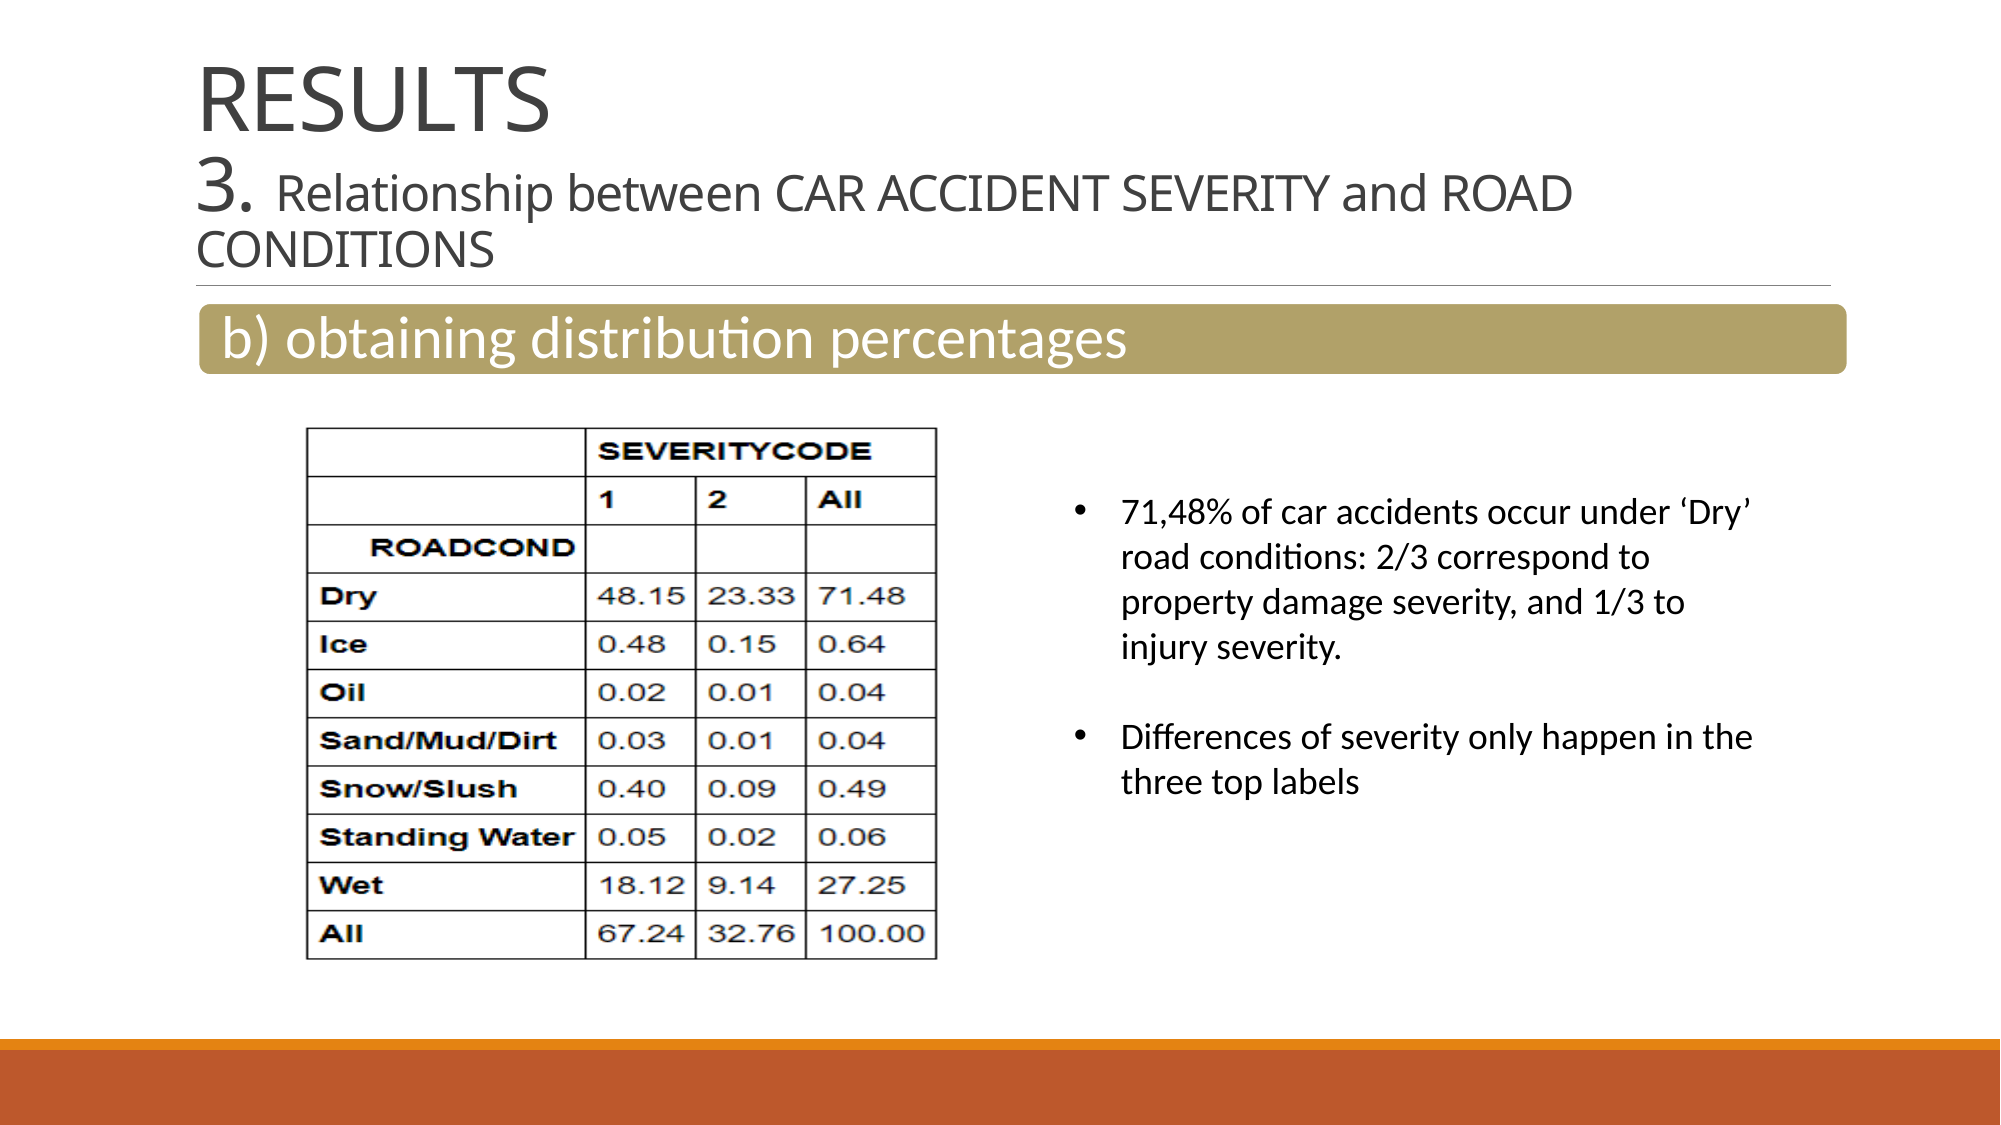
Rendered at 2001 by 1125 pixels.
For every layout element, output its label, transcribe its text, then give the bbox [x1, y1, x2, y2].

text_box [197, 302, 1849, 376]
text_box 71,48% of car accidents occur under ‘Dry’ road conditions: 2/3 correspond to property damage severity, and 1/3 to injury severity. Differences of severity only happen in the three top labels [1059, 479, 1770, 900]
list [180, 302, 1830, 963]
picture [289, 412, 951, 964]
title RESULTS 3. Relationship between CAR ACCIDENT SEVERITY and ROAD CONDITIONS [180, 47, 1830, 285]
